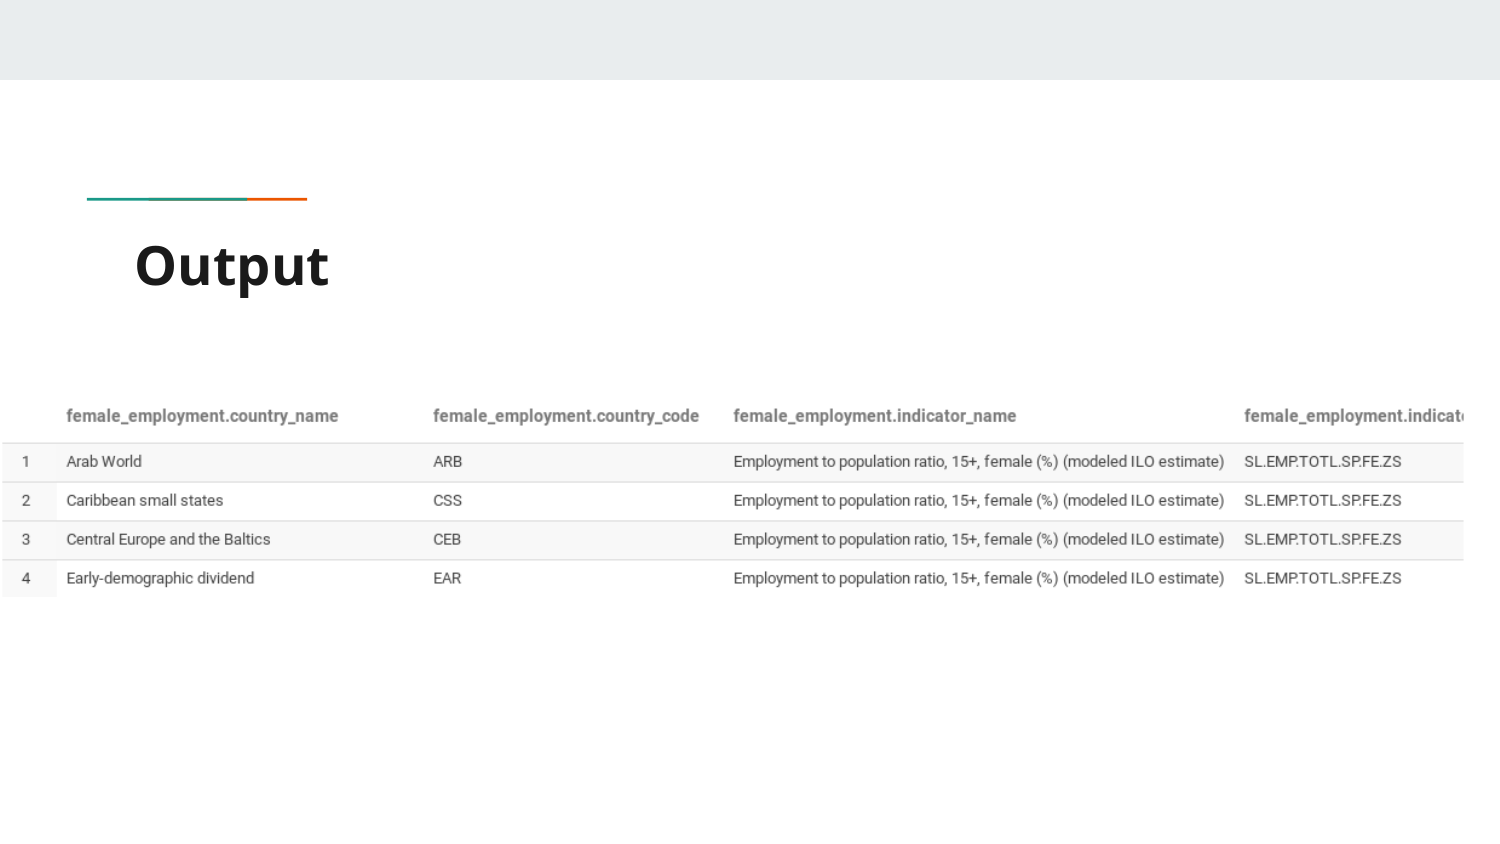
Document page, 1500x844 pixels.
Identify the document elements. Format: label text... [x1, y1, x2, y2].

title Output [119, 216, 1381, 305]
picture [0, 404, 1500, 597]
